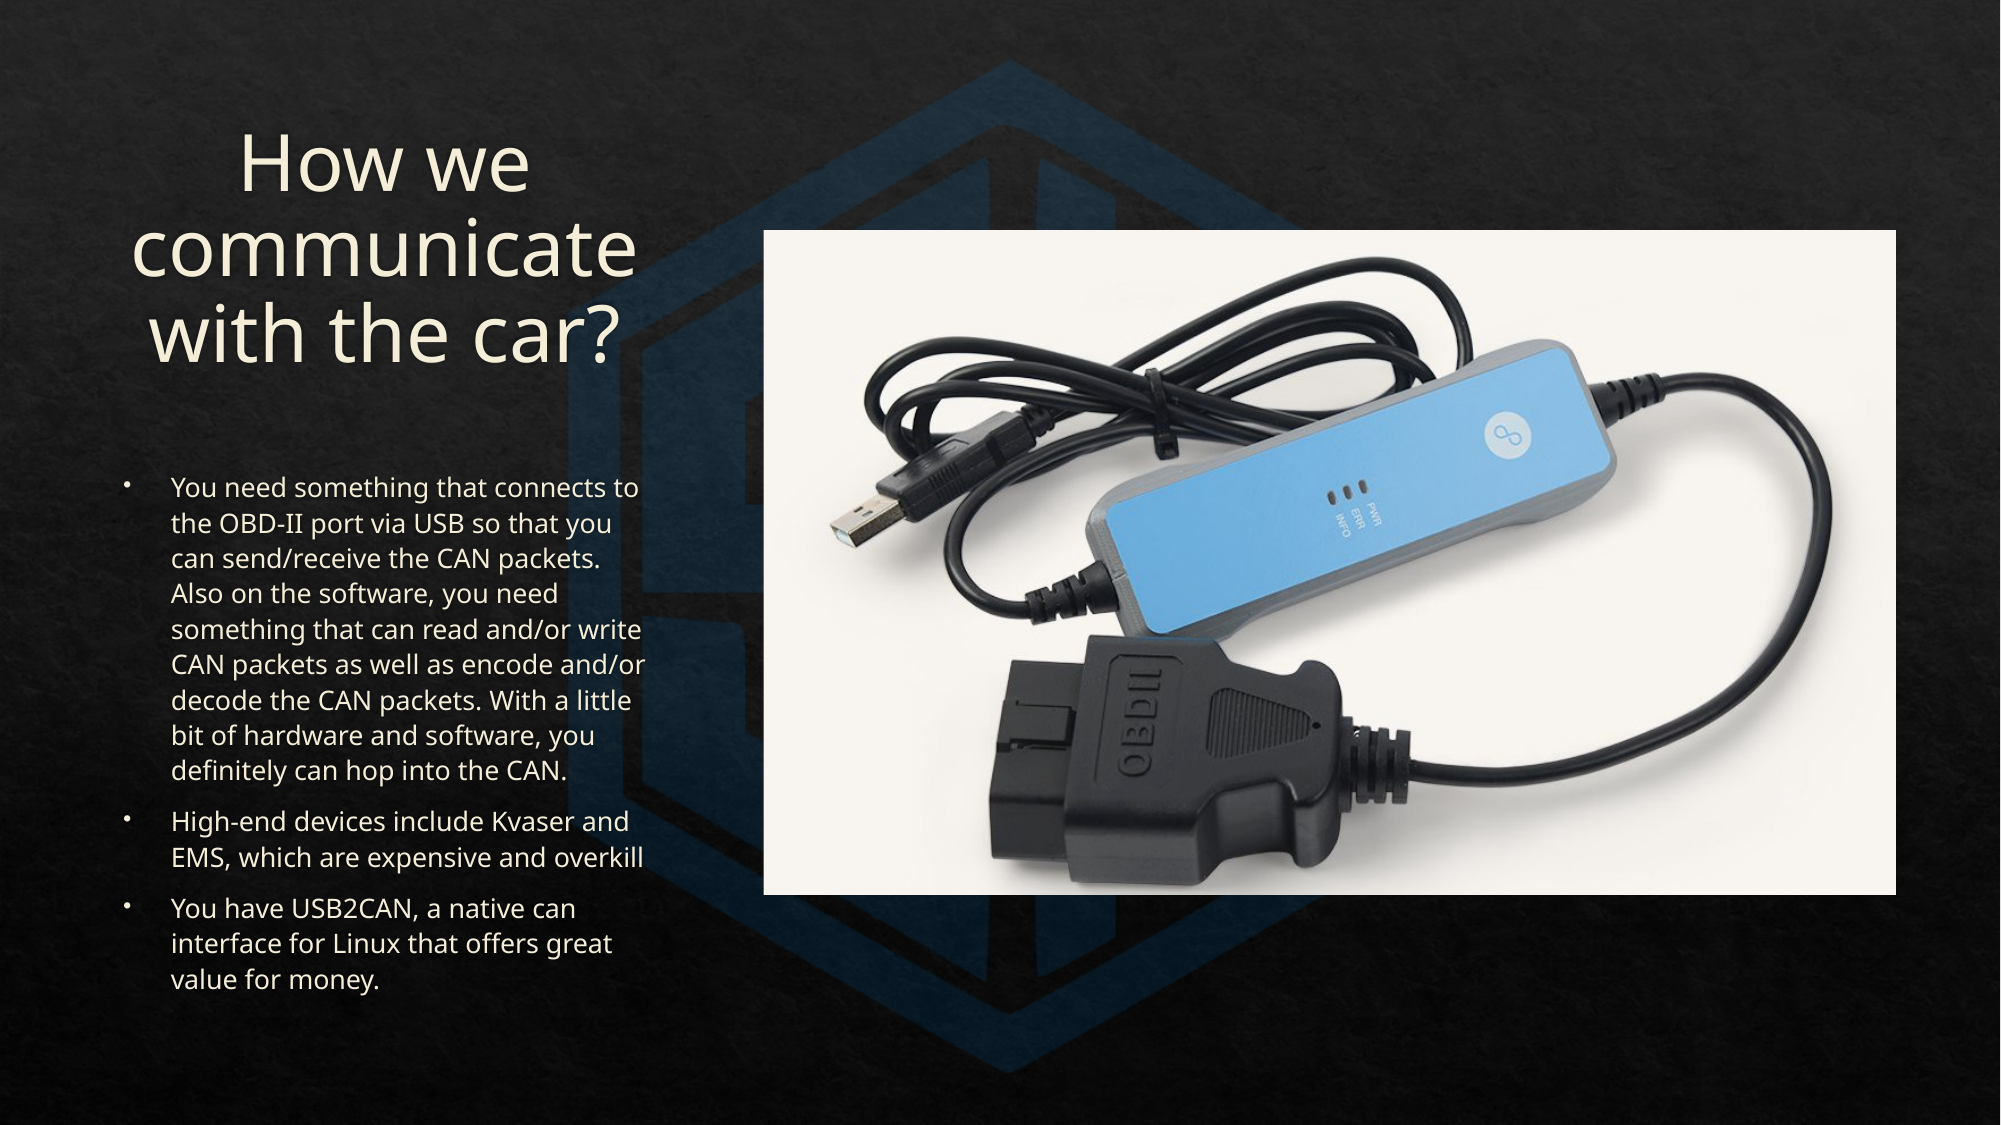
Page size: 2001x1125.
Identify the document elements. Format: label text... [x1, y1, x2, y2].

picture [559, 1, 1897, 1125]
list You need something that connects to the OBD-II port via USB so that you can send/receive the CAN packets. Also on the software, you need something that can read and/or write CAN packets as well as encode and/or decode the CAN packets. With a little bit of hardware and software, you definitely can hop into the CAN. High-end devices include Kvaser and EMS, which are expensive and overkill You have USB2CAN, a native can interface for Linux that offers great value for money. [103, 460, 666, 1020]
title How we communicate with the car? [103, 104, 666, 387]
